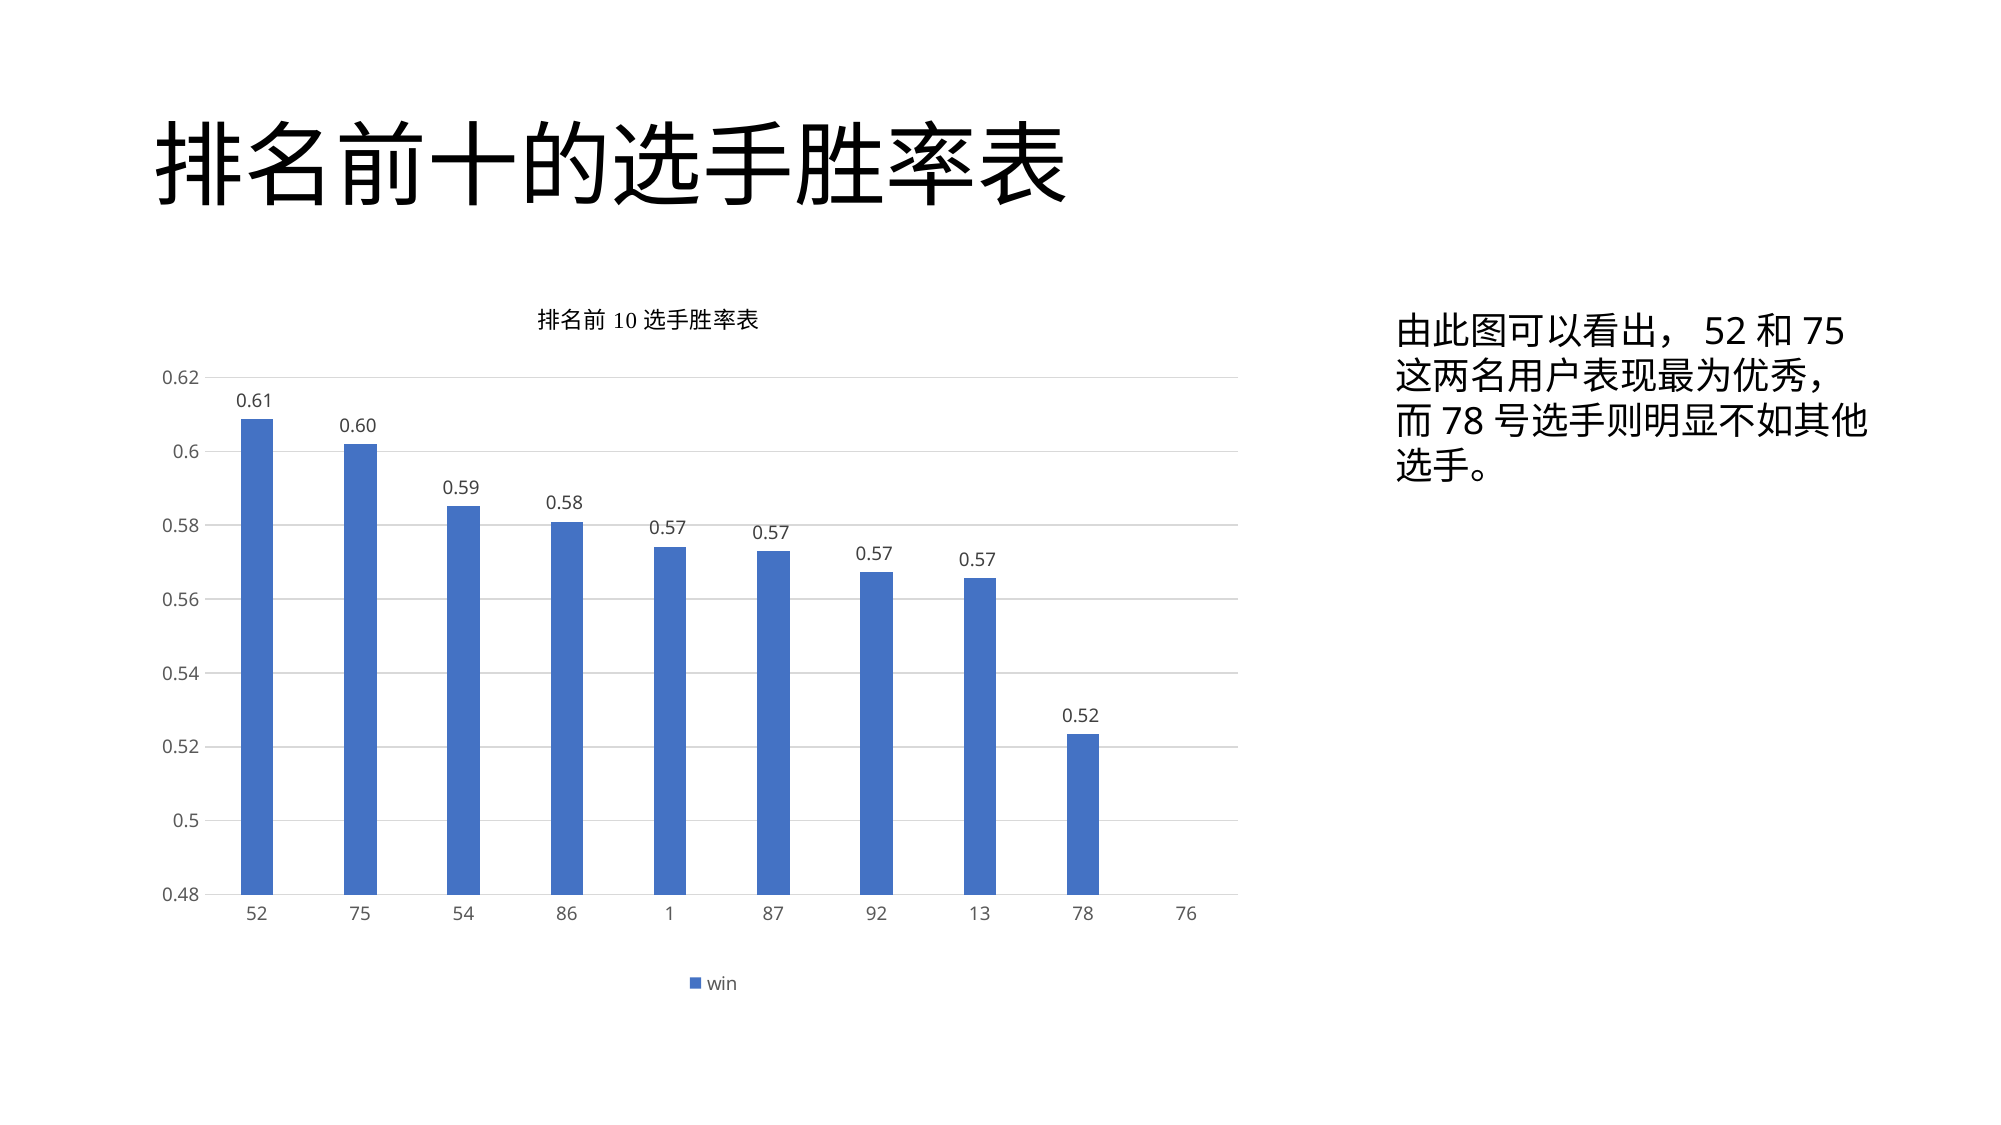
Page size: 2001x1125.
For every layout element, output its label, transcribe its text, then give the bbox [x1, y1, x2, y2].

title 排名前十的选手胜率表 [137, 59, 1863, 278]
chart [137, 299, 1290, 1003]
text_box 由此图可以看出，52和75这两名用户表现最为优秀，而78号选手则明显不如其他选手。 [1380, 299, 1897, 495]
